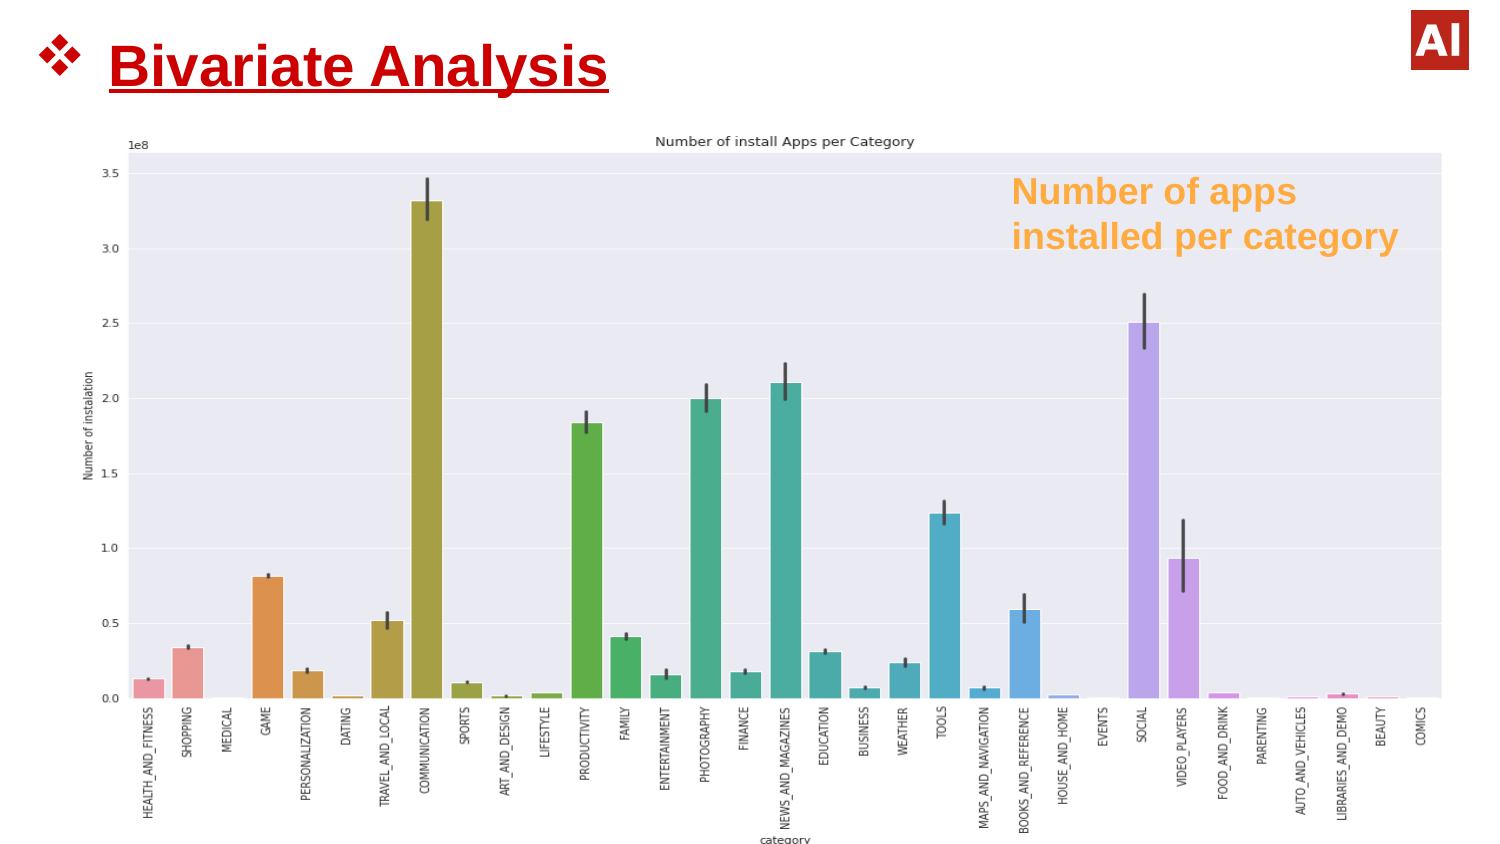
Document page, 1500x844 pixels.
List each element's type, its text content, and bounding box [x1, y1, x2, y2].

picture [75, 129, 1450, 844]
picture [1411, 10, 1469, 70]
title Bivariate Analysis [18, 12, 1417, 107]
